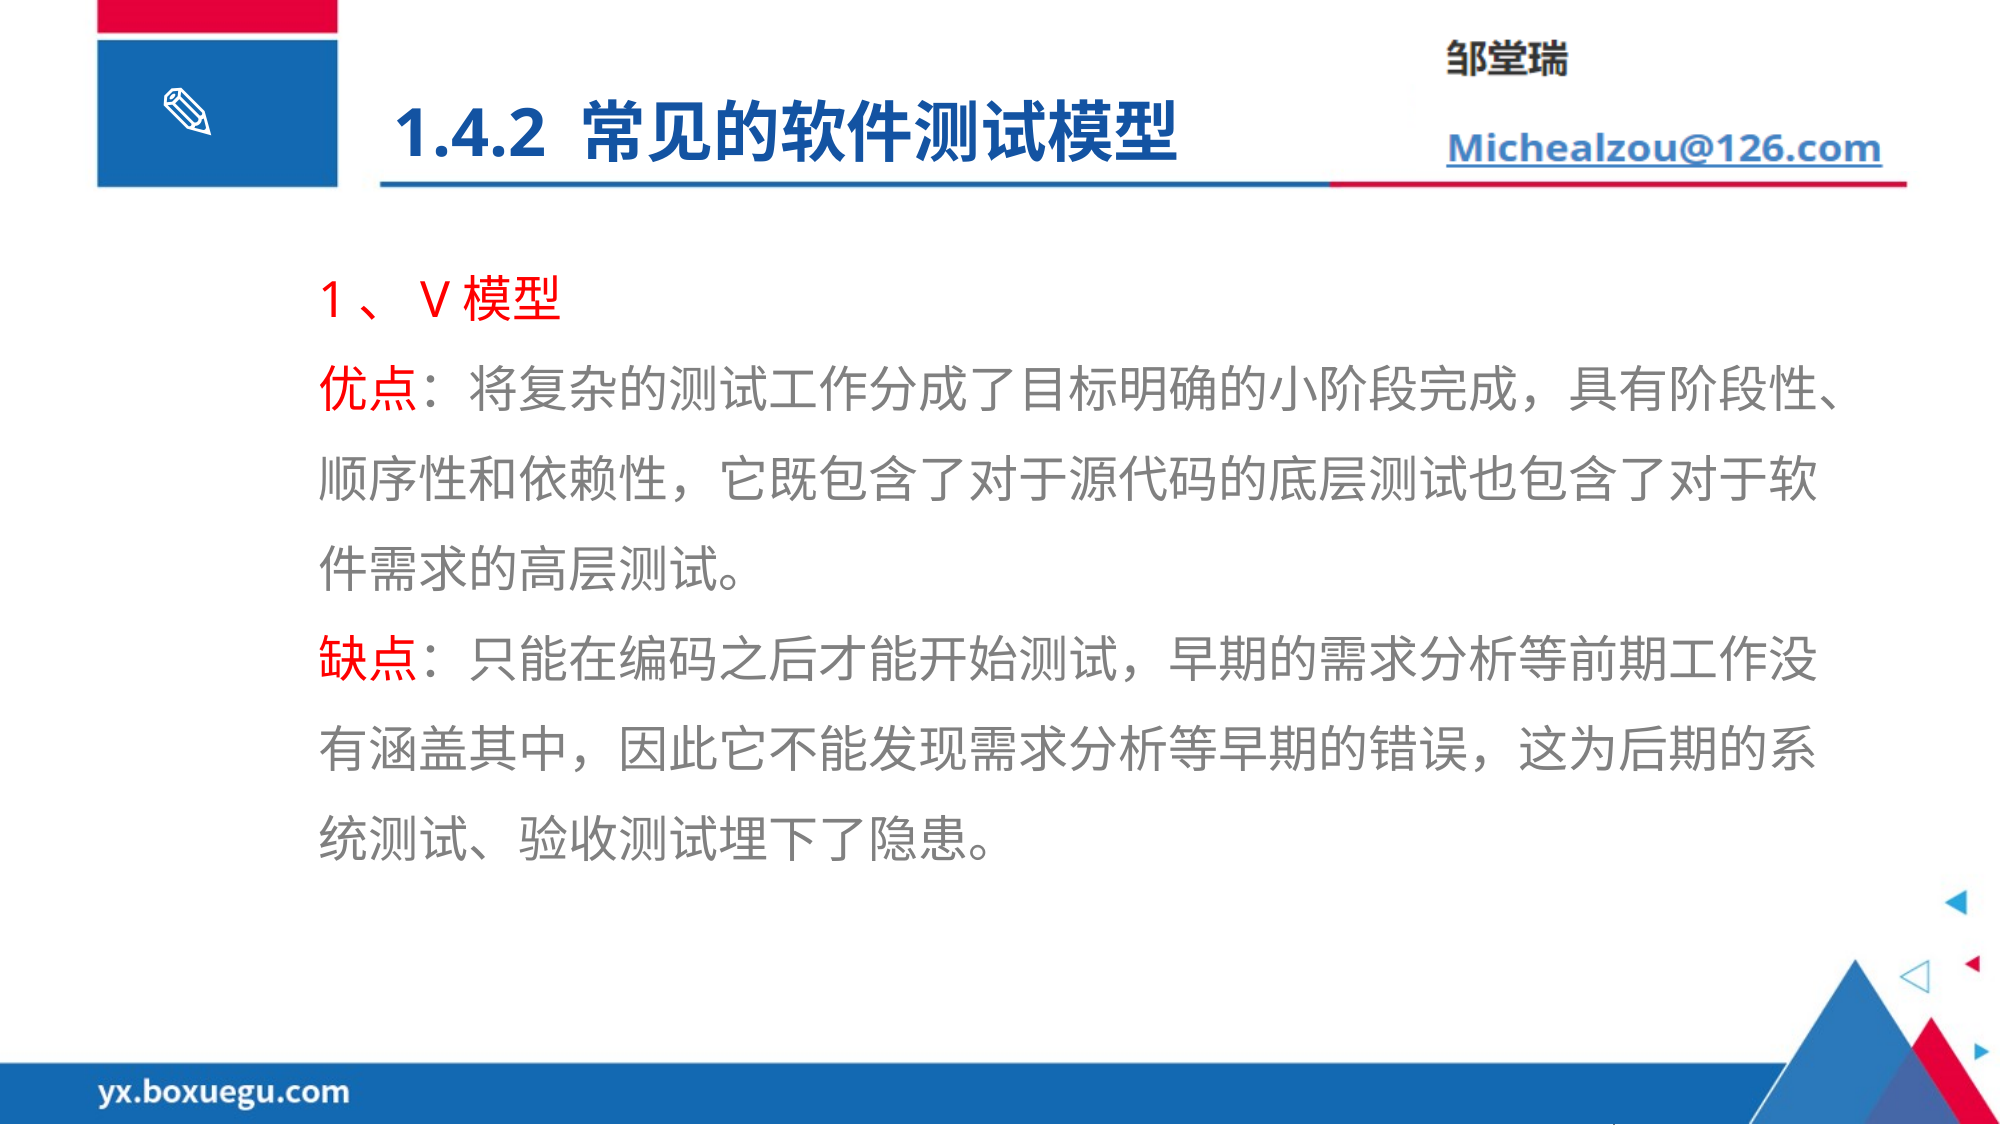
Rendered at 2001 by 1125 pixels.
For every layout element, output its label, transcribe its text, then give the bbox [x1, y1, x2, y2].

picture [0, 0, 2000, 1124]
text_box 1.4.2 常见的软件测试模型 [379, 82, 1394, 177]
text_box 1、V模型 优点：将复杂的测试工作分成了目标明确的小阶段完成，具有阶段性、顺序性和依赖性，它既包含了对于源代码的底层测试也包含了对于软件需求的高层测试。 缺点：只能在编码之后才能开始测试，早期的需求分析等前期工作没有涵盖其中，因此它不能发现需求分析等早期的错误，这为后期的系统测试、验收测试埋下了隐患。 [303, 230, 1869, 919]
